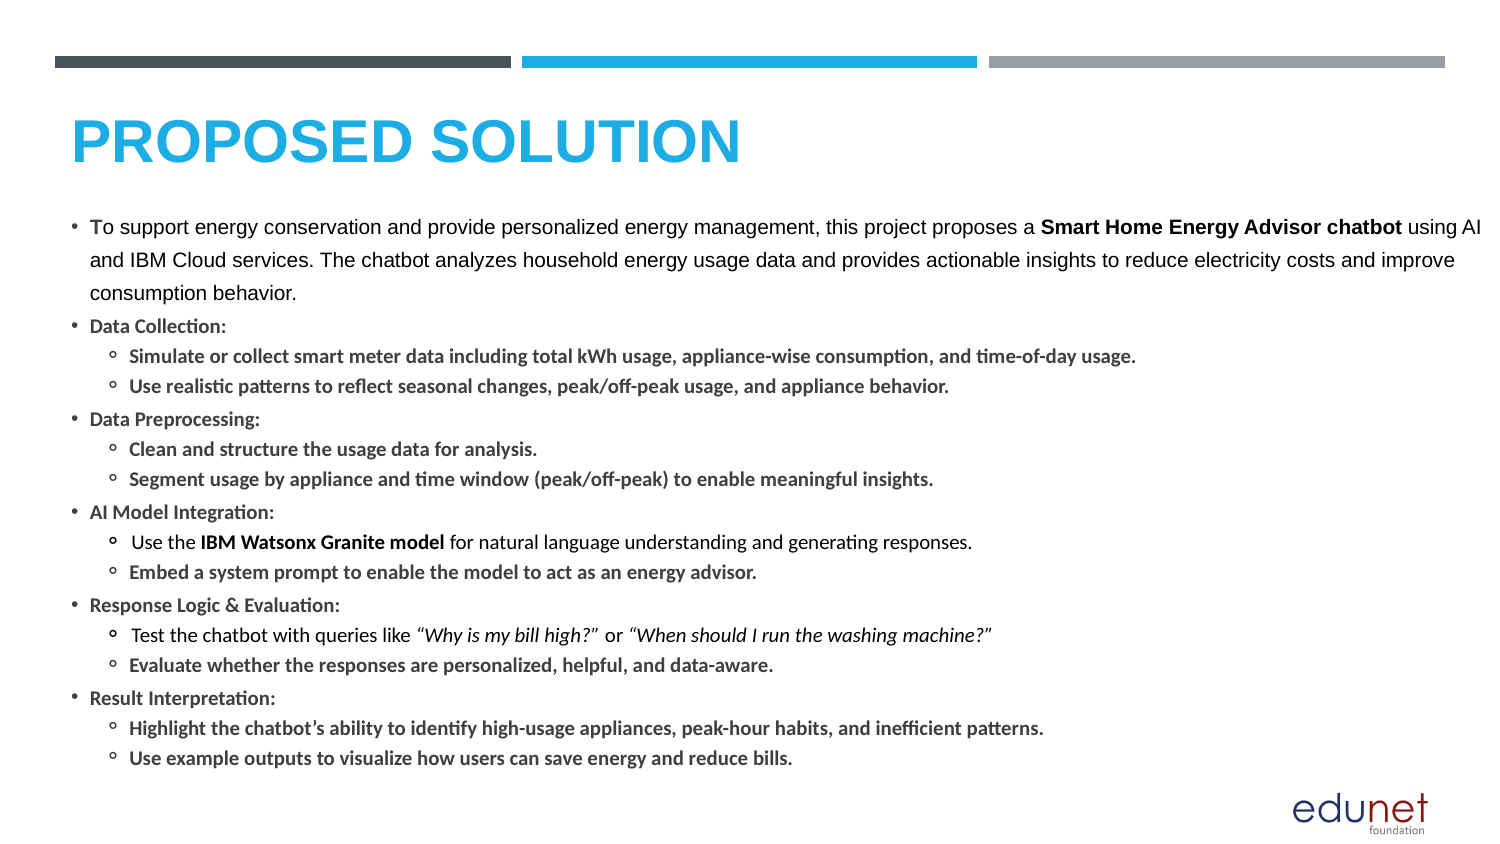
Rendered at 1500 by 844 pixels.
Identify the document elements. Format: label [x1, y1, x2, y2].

text_box [521, 56, 978, 68]
text_box [54, 131, 1484, 819]
text_box [989, 55, 1446, 68]
text_box [1290, 827, 1429, 837]
text_box [54, 56, 511, 68]
text_box [71, 78, 1429, 130]
